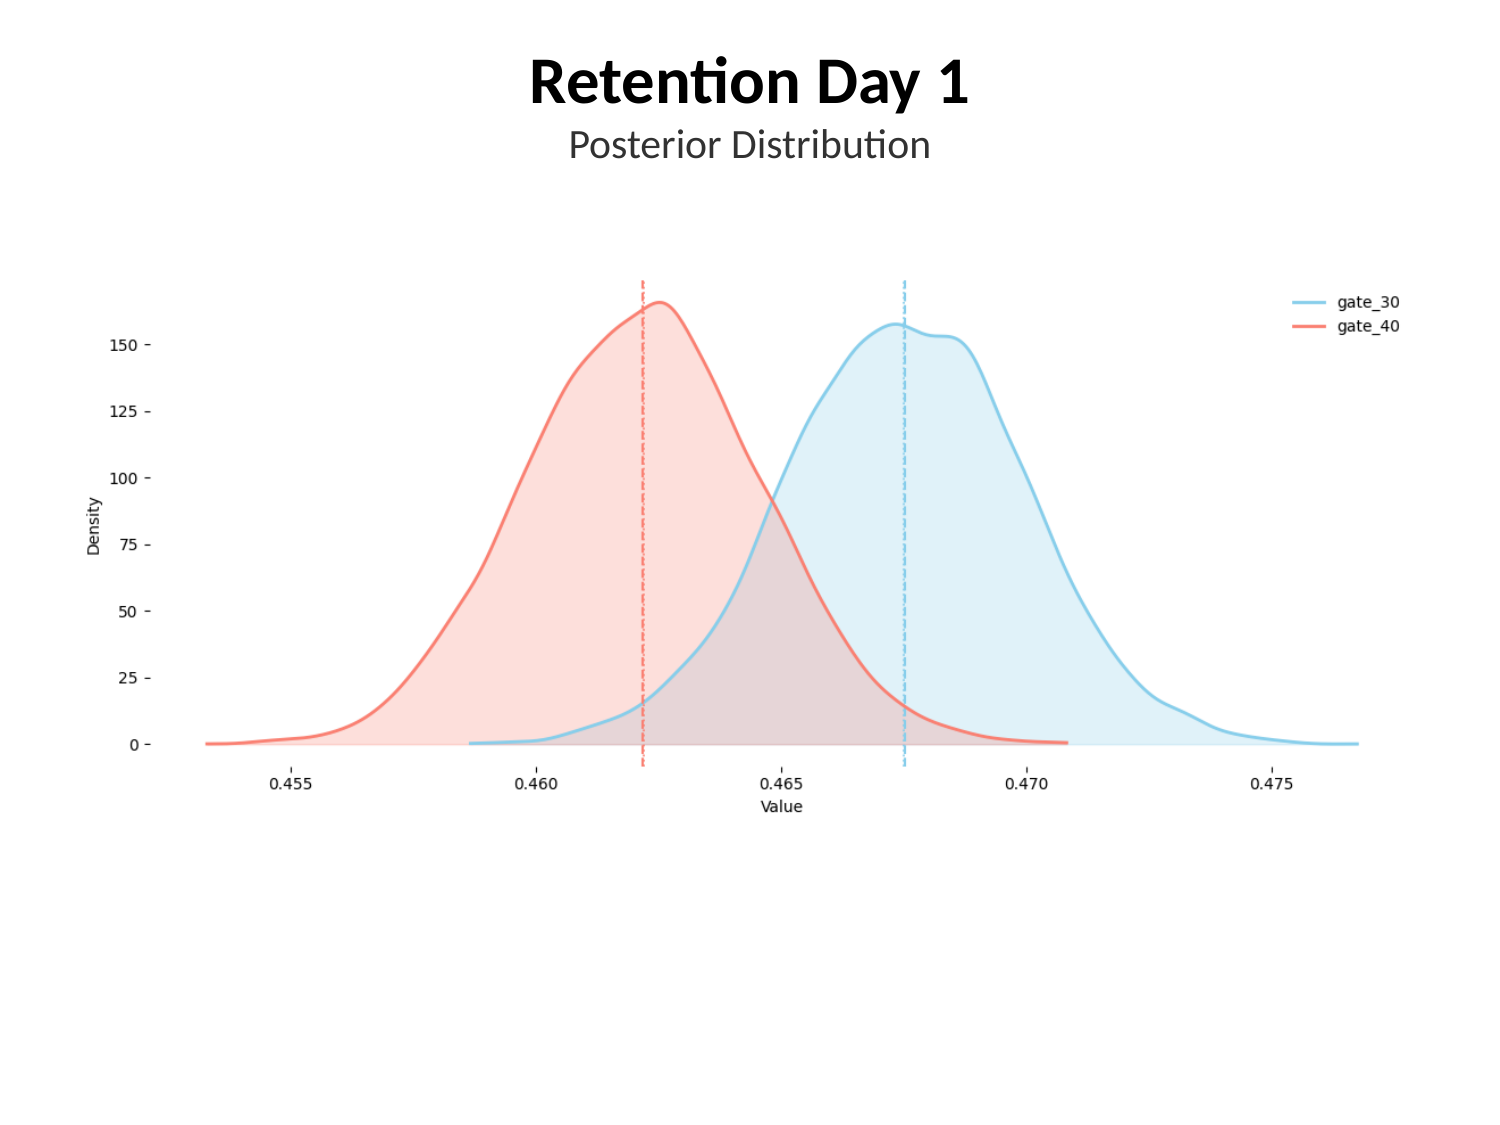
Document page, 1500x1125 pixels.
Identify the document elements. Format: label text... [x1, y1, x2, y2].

text_box Retention Day 1 Posterior Distribution [514, 29, 986, 175]
picture [74, 269, 1426, 827]
